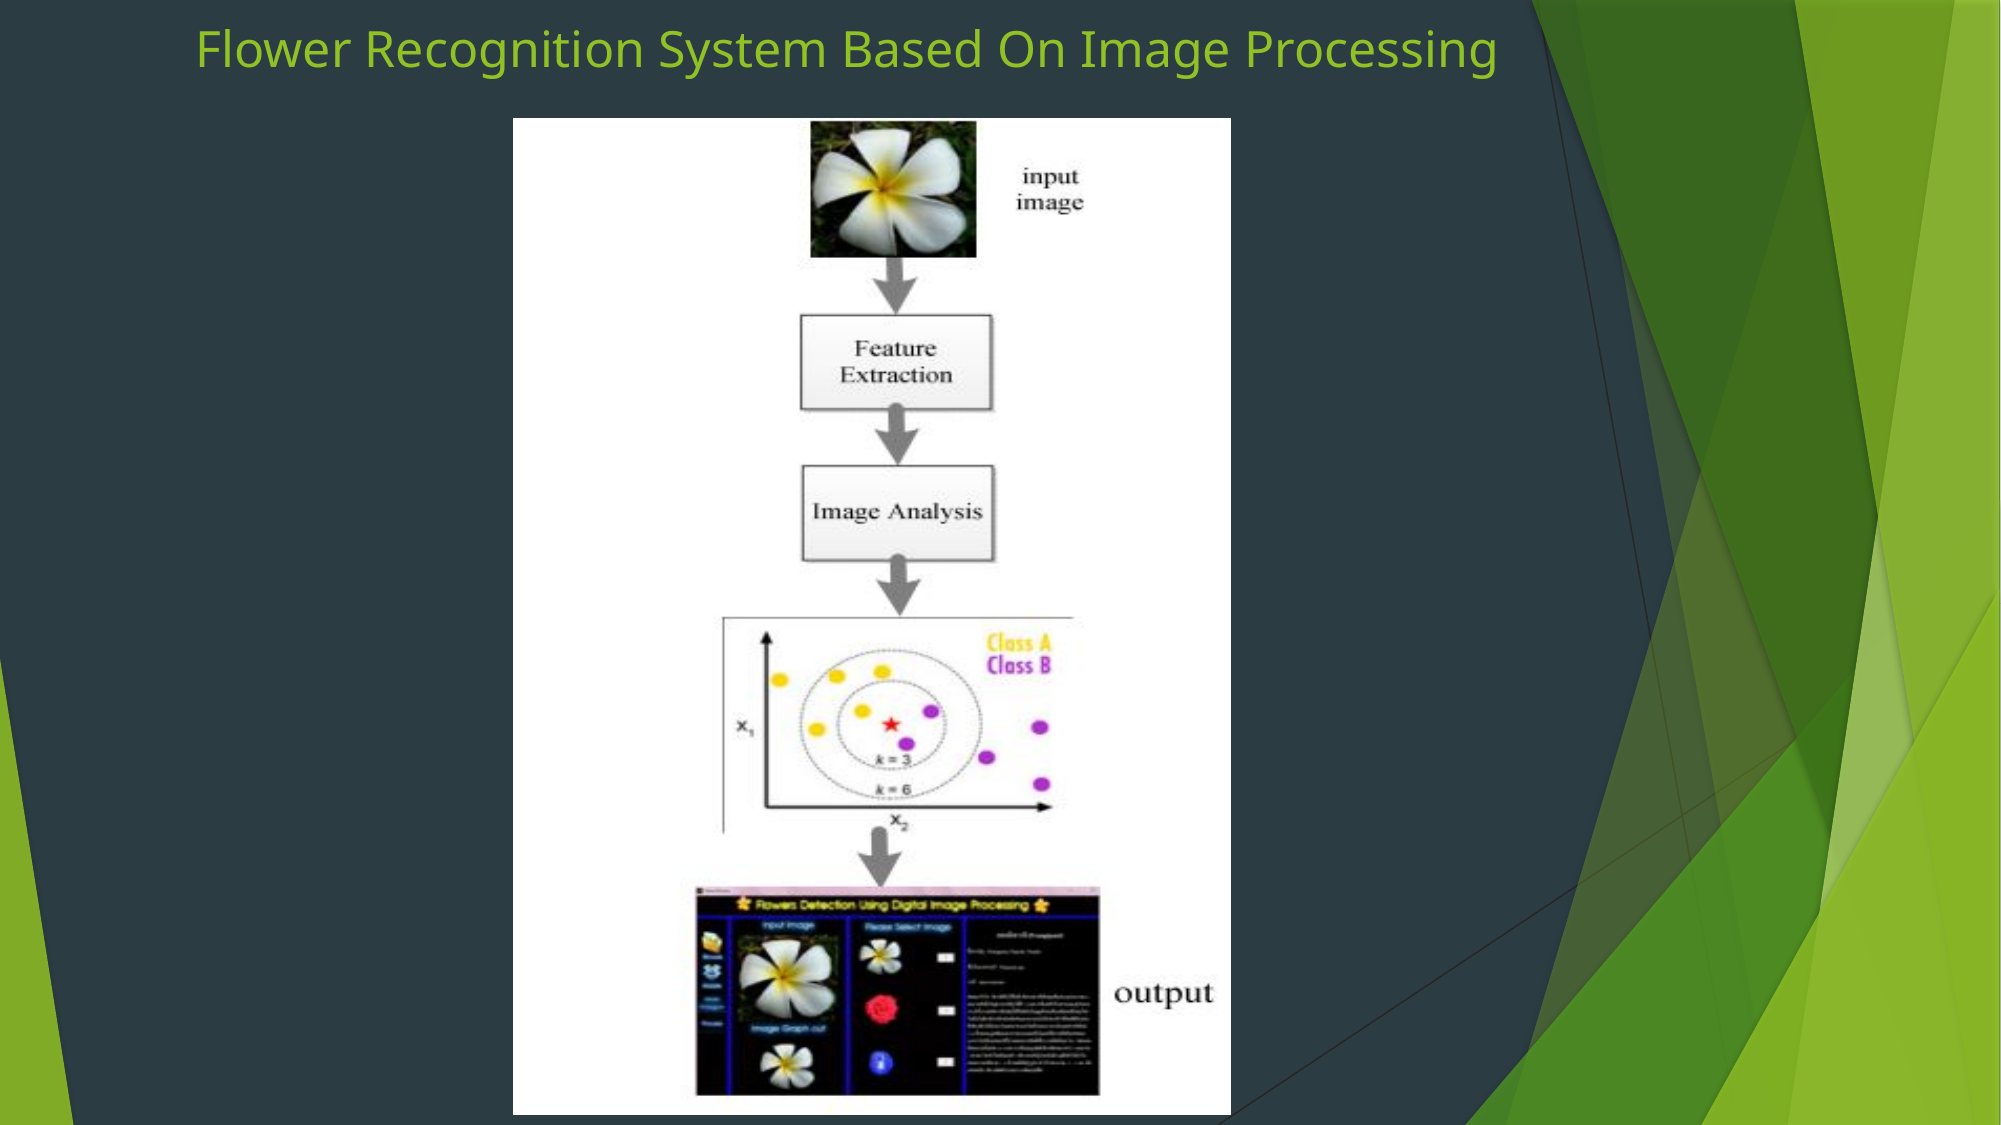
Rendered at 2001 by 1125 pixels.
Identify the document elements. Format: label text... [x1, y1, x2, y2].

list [512, 118, 1231, 1116]
title Flower Recognition System Based On Image Processing [180, 10, 1591, 227]
